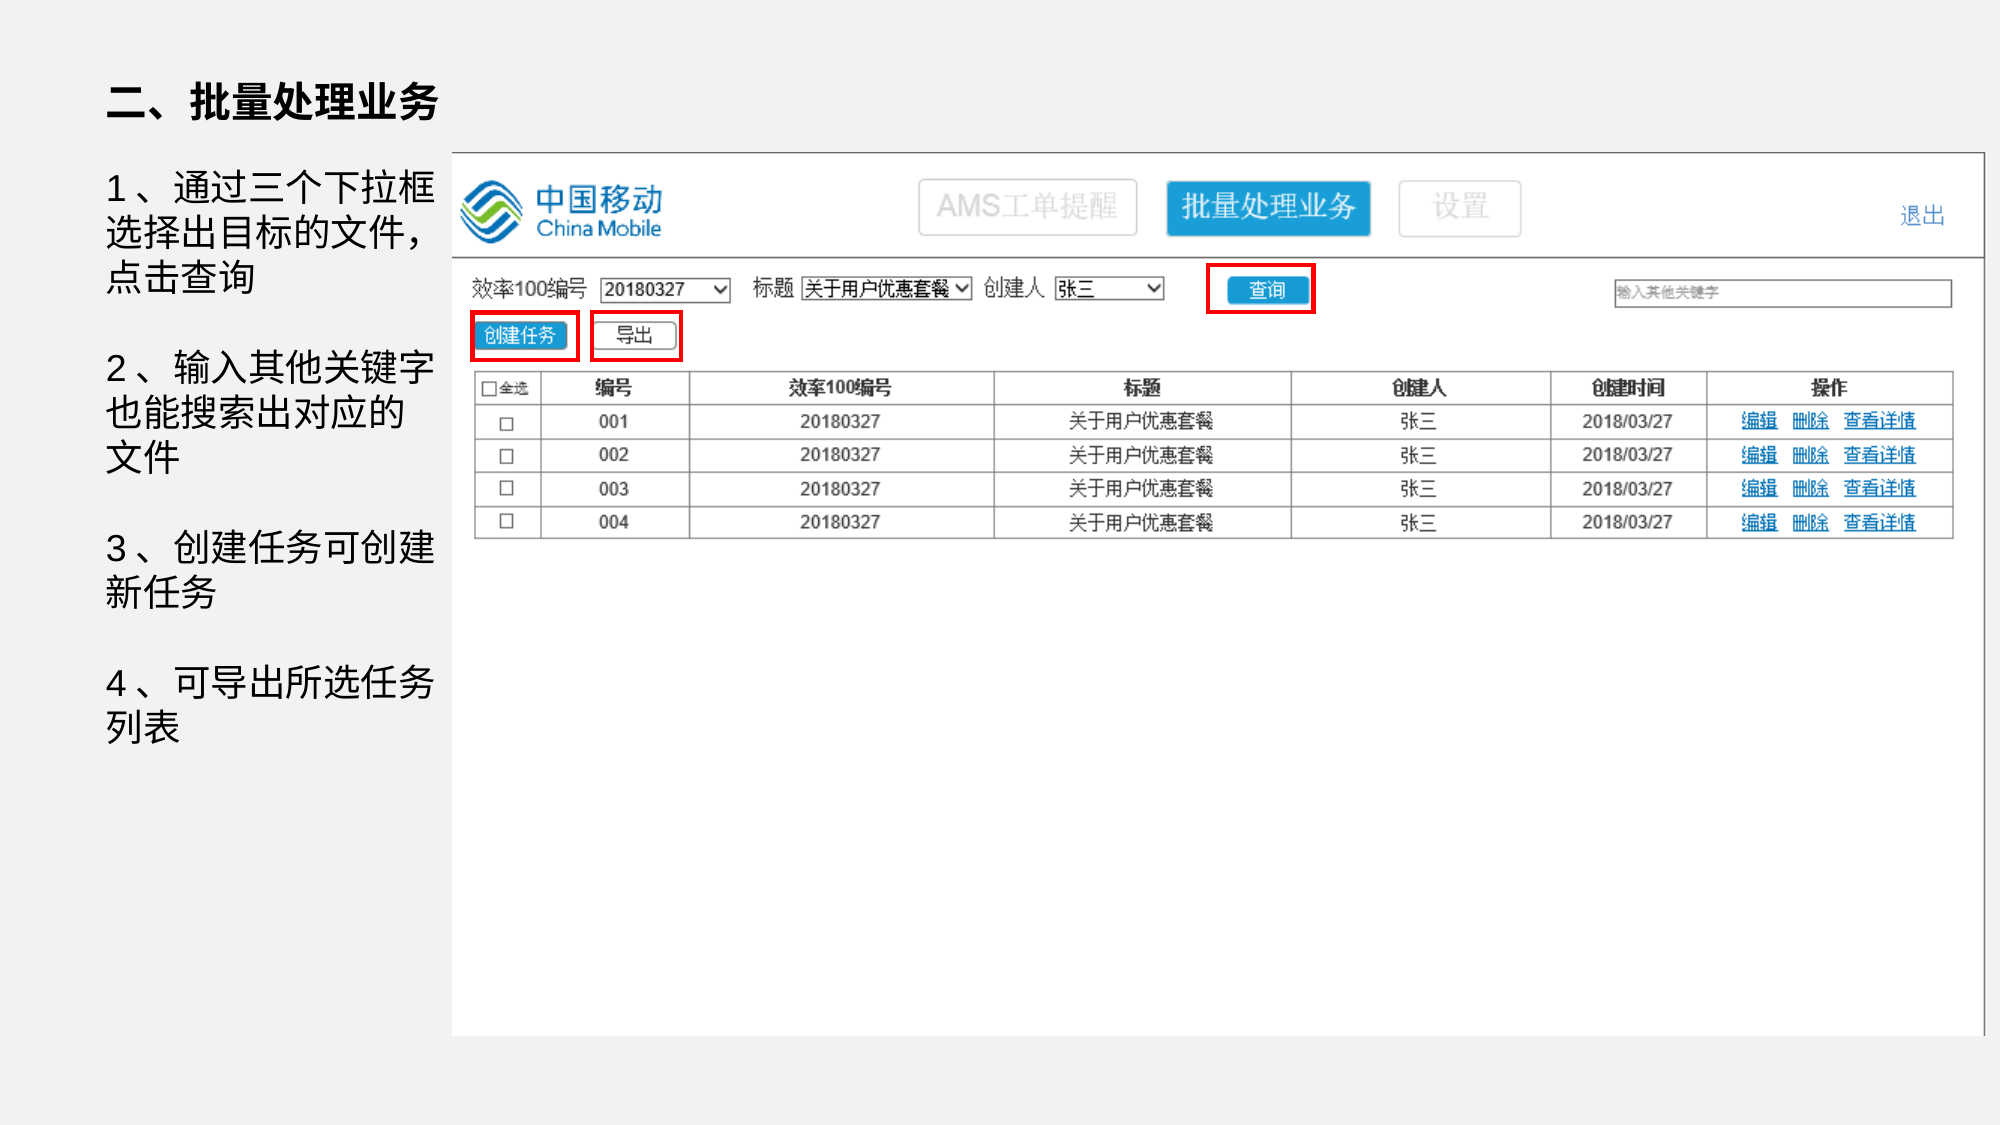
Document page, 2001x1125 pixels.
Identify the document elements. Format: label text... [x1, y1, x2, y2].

text_box 二、批量处理业务 [90, 68, 1688, 149]
text_box 1、通过三个下拉框选择出目标的文件，点击查询 2、输入其他关键字也能搜索出对应的文件 3、创建任务可创建新任务 4、可导出所选任务列表 [90, 156, 451, 1027]
picture [451, 152, 1987, 1036]
